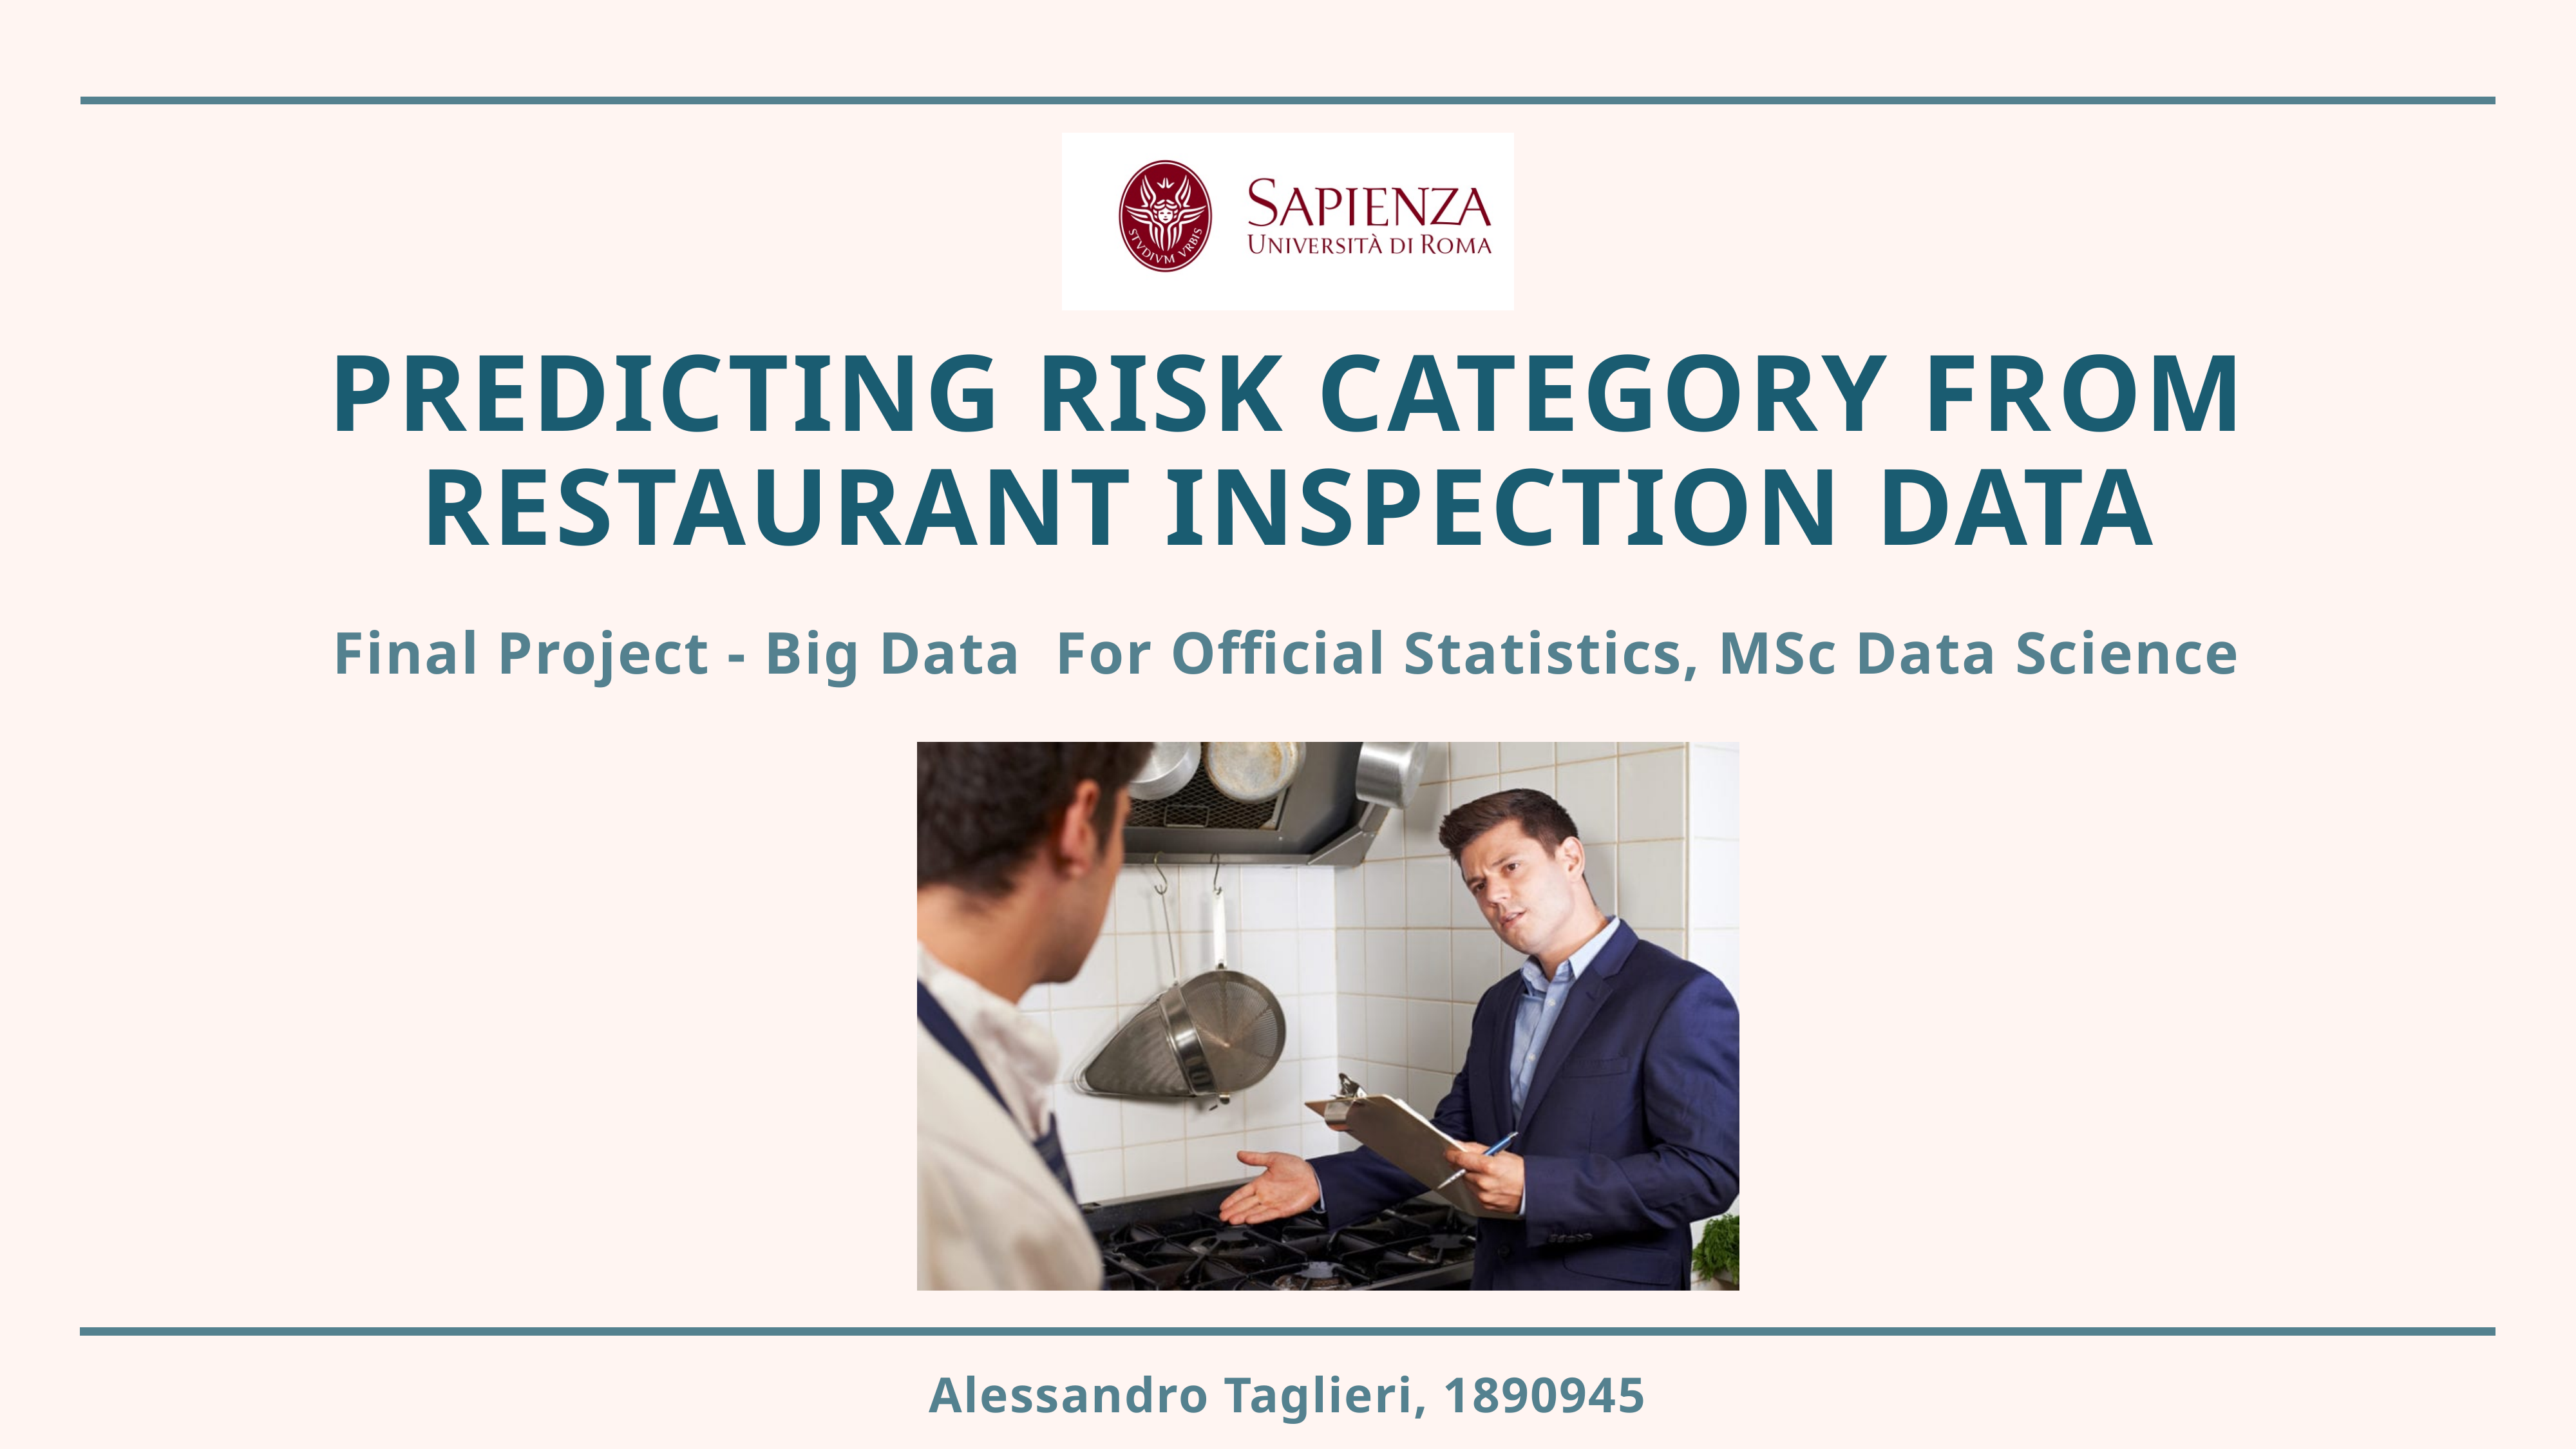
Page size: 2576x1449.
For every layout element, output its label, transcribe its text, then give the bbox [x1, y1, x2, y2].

picture [1061, 133, 1515, 311]
list Final Project - Big Data For Official Statistics, MSc Data Science [220, 612, 2356, 682]
text_box Alessandro Taglieri, 1890945 [923, 1347, 1653, 1428]
title PREDICTING RISK CATEGORY FROM RESTAURANT INSPECTION DATA [220, 334, 2356, 612]
picture [917, 741, 1739, 1291]
